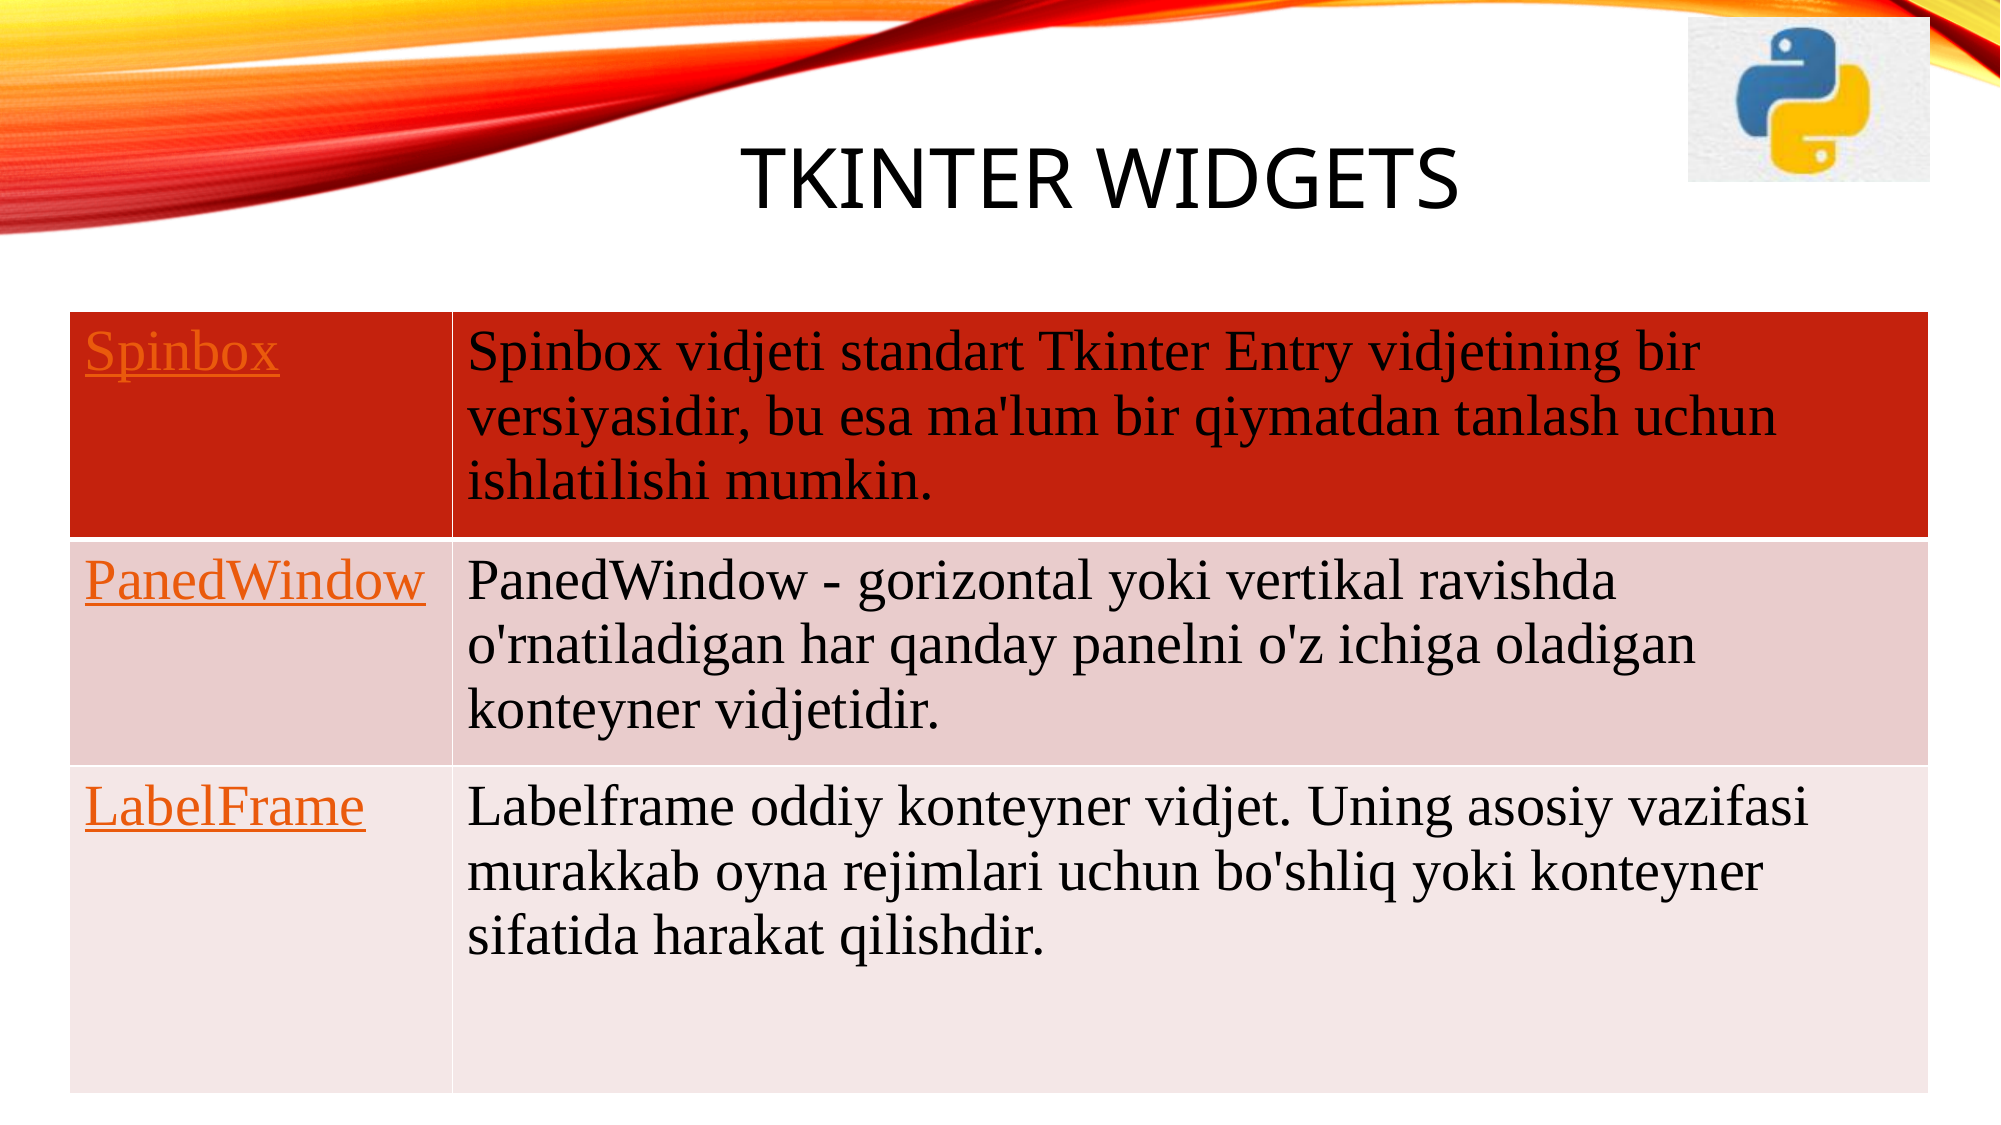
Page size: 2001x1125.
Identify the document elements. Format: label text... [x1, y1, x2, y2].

table_header Spinbox [70, 312, 452, 537]
table_cell LabelFrame [70, 767, 452, 1093]
title Tkinter Widgets [469, 58, 1477, 305]
table_cell PanedWindow [70, 542, 452, 765]
table_cell Labelframe oddiy konteyner vidjet. Uning asosiy vazifasi murakkab oyna rejimlari uchun bo'shliq yoki konteyner sifatida harakat qilishdir. [453, 767, 1928, 1093]
picture [0, 0, 2000, 237]
table_cell PanedWindow - gorizontal yoki vertikal ravishda o'rnatiladigan har qanday panelni o'z ichiga oladigan konteyner vidjetidir. [453, 542, 1928, 765]
table_header Spinbox vidjeti standart Tkinter Entry vidjetining bir versiyasidir, bu esa ma'lum bir qiymatdan tanlash uchun ishlatilishi mumkin. [453, 312, 1928, 537]
